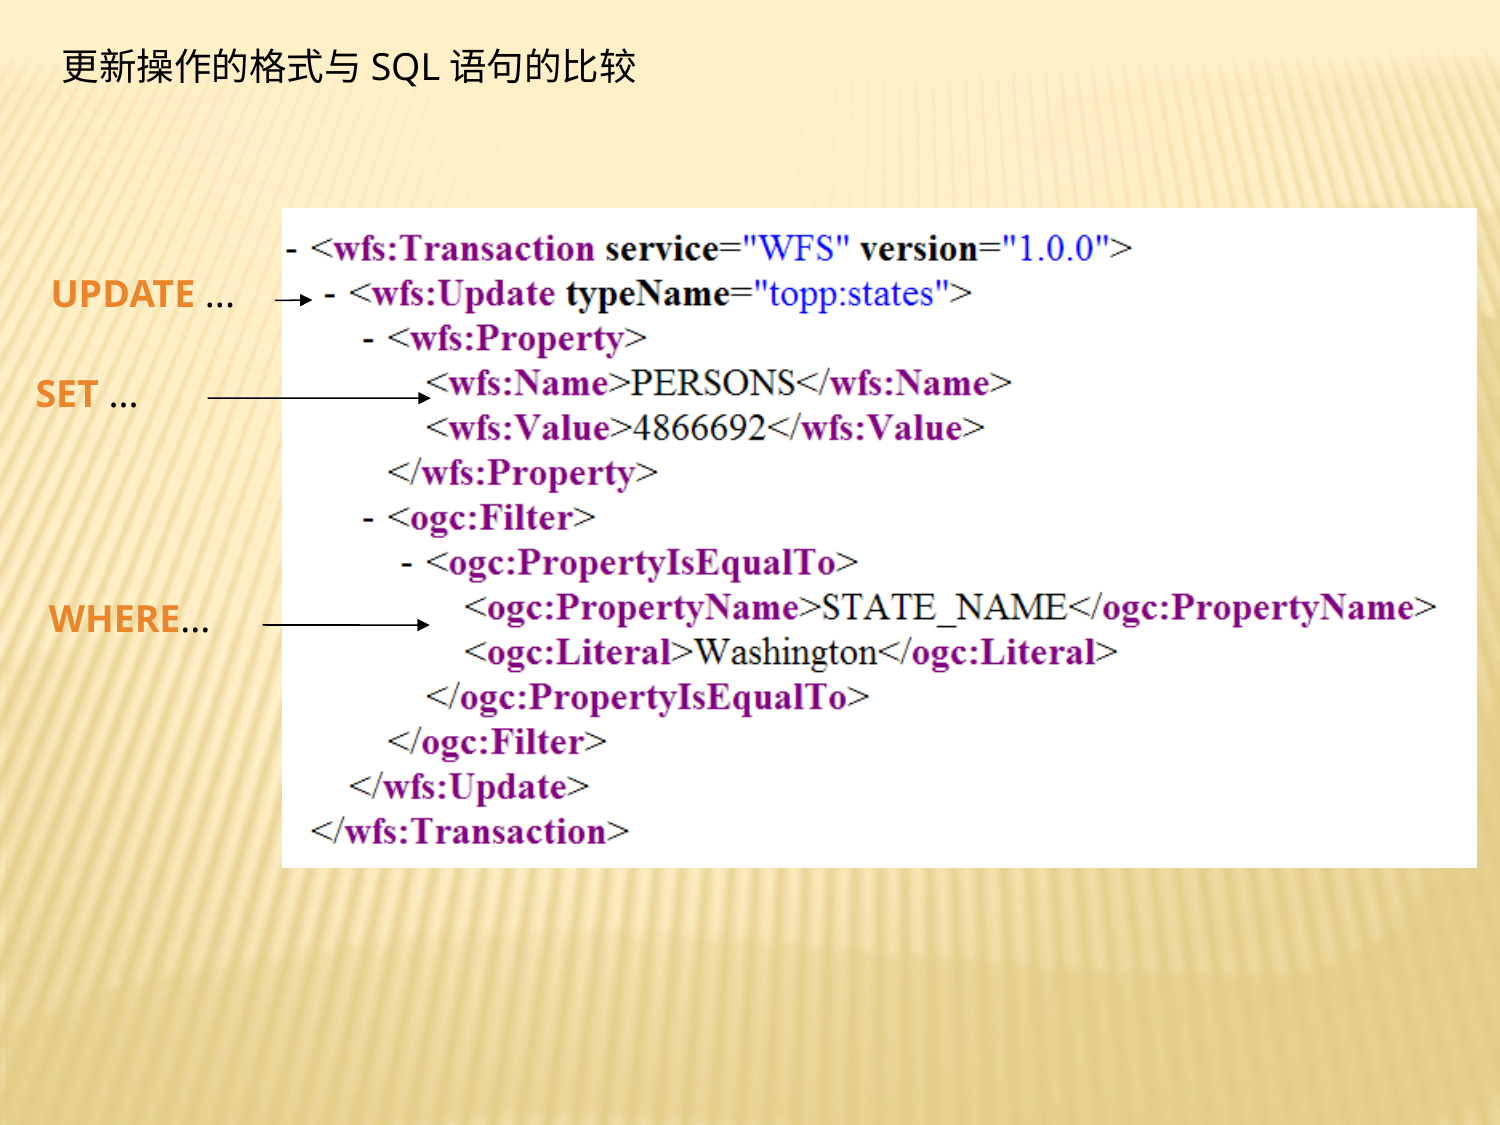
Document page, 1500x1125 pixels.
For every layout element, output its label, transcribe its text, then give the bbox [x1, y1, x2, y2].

text_box SET ... [20, 362, 154, 423]
text_box 更新操作的格式与SQL语句的比较 [47, 35, 652, 95]
picture [281, 208, 1477, 868]
text_box UPDATE ... [35, 262, 250, 323]
text_box WHERE... [33, 587, 226, 648]
